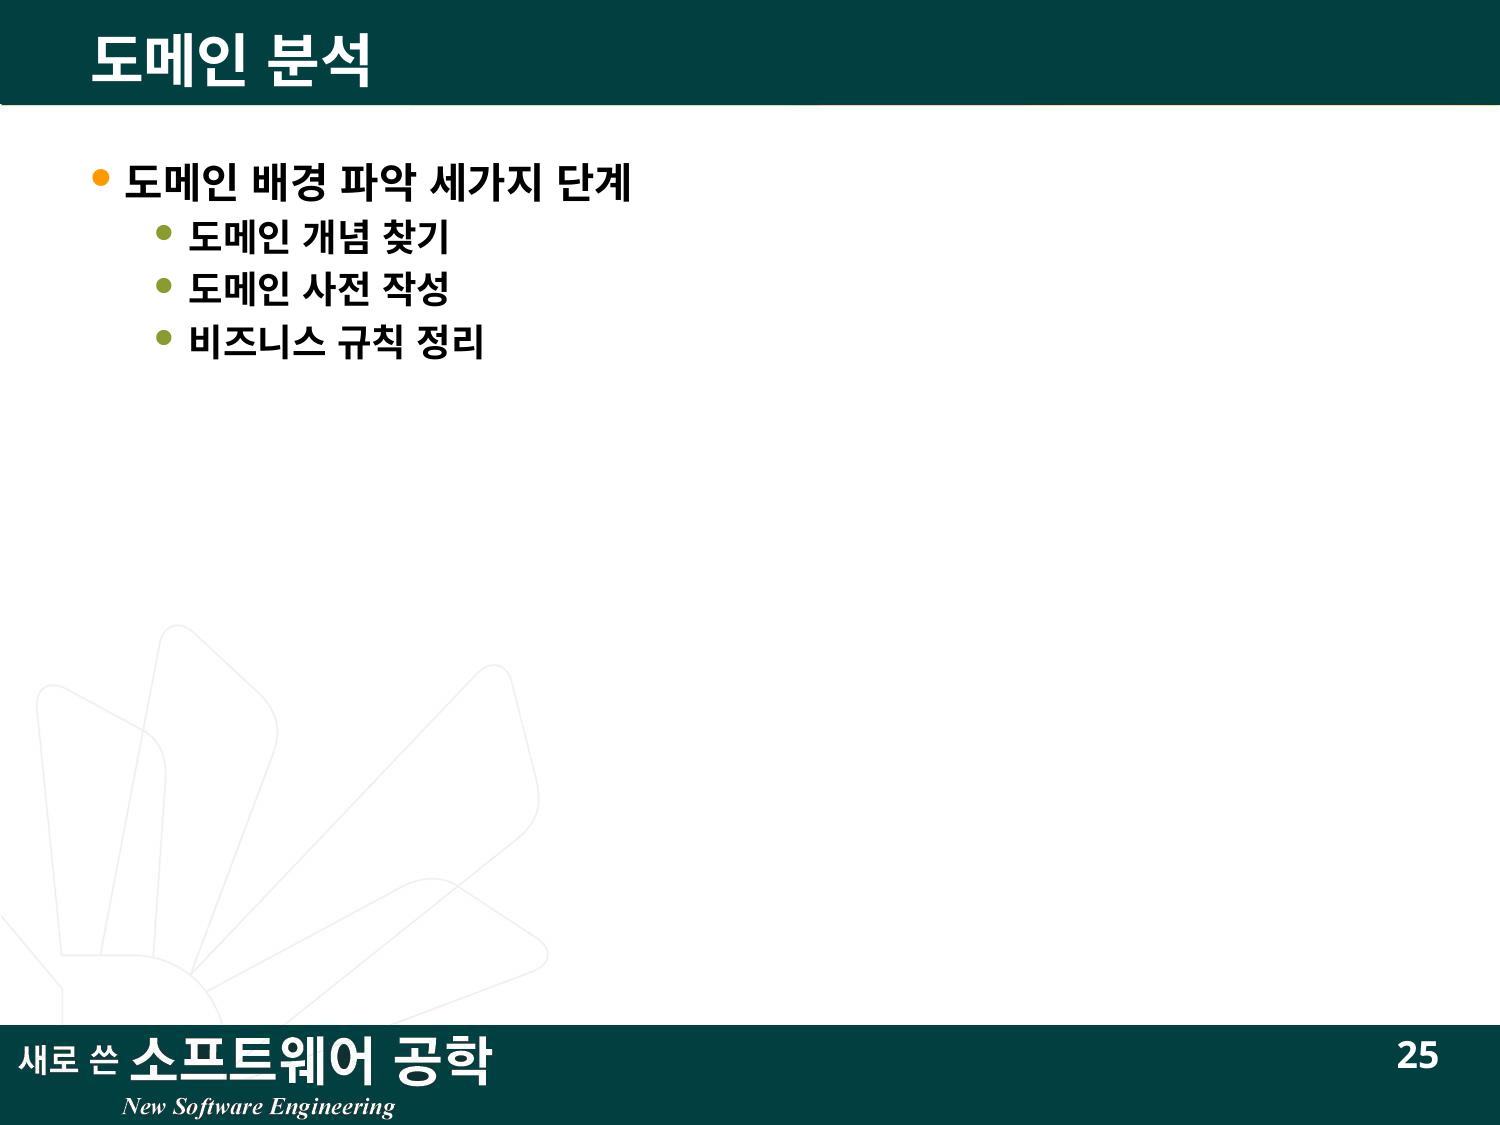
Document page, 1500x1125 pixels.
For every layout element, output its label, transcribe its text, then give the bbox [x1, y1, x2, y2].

picture [0, 0, 1500, 1125]
slide_number 25 [1104, 1023, 1455, 1102]
title 도메인 분석 [74, 13, 1426, 106]
list 도메인 배경 파악 세가지 단계 도메인 개념 찾기 도메인 사전 작성 비즈니스 규칙 정리 [74, 148, 1426, 1006]
